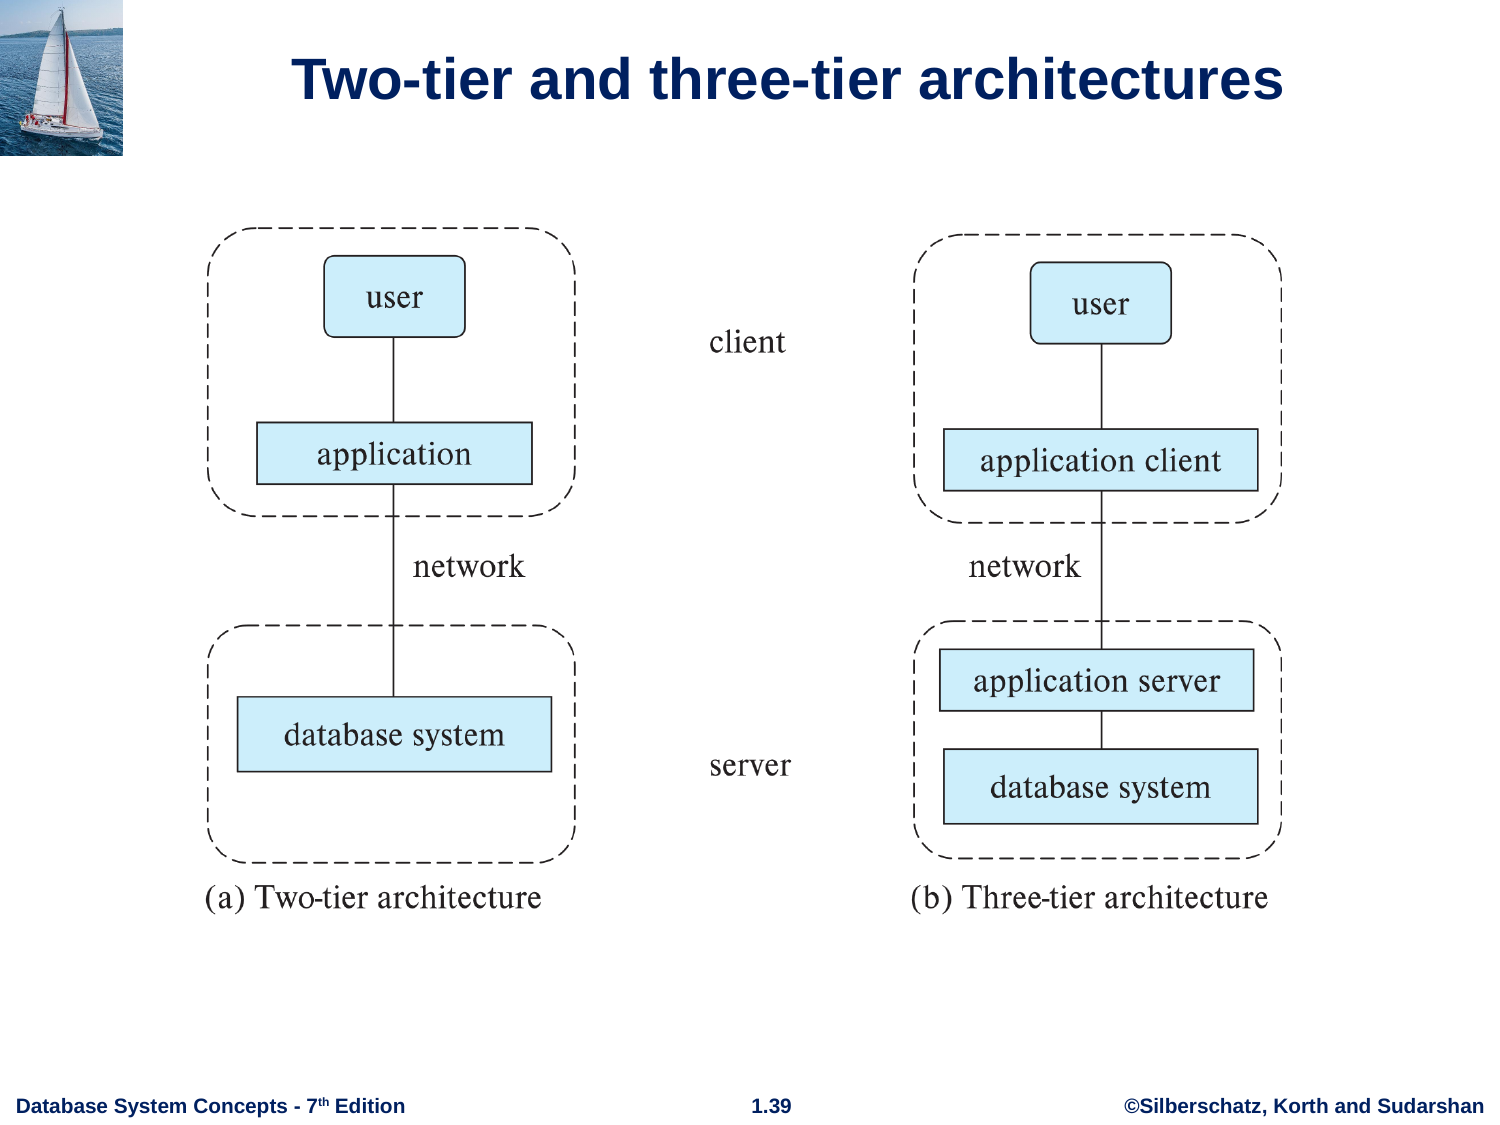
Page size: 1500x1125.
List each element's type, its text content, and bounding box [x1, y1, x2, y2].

picture [203, 225, 1282, 918]
picture [0, 0, 123, 156]
title Two-tier and three-tier architectures [125, 18, 1452, 120]
